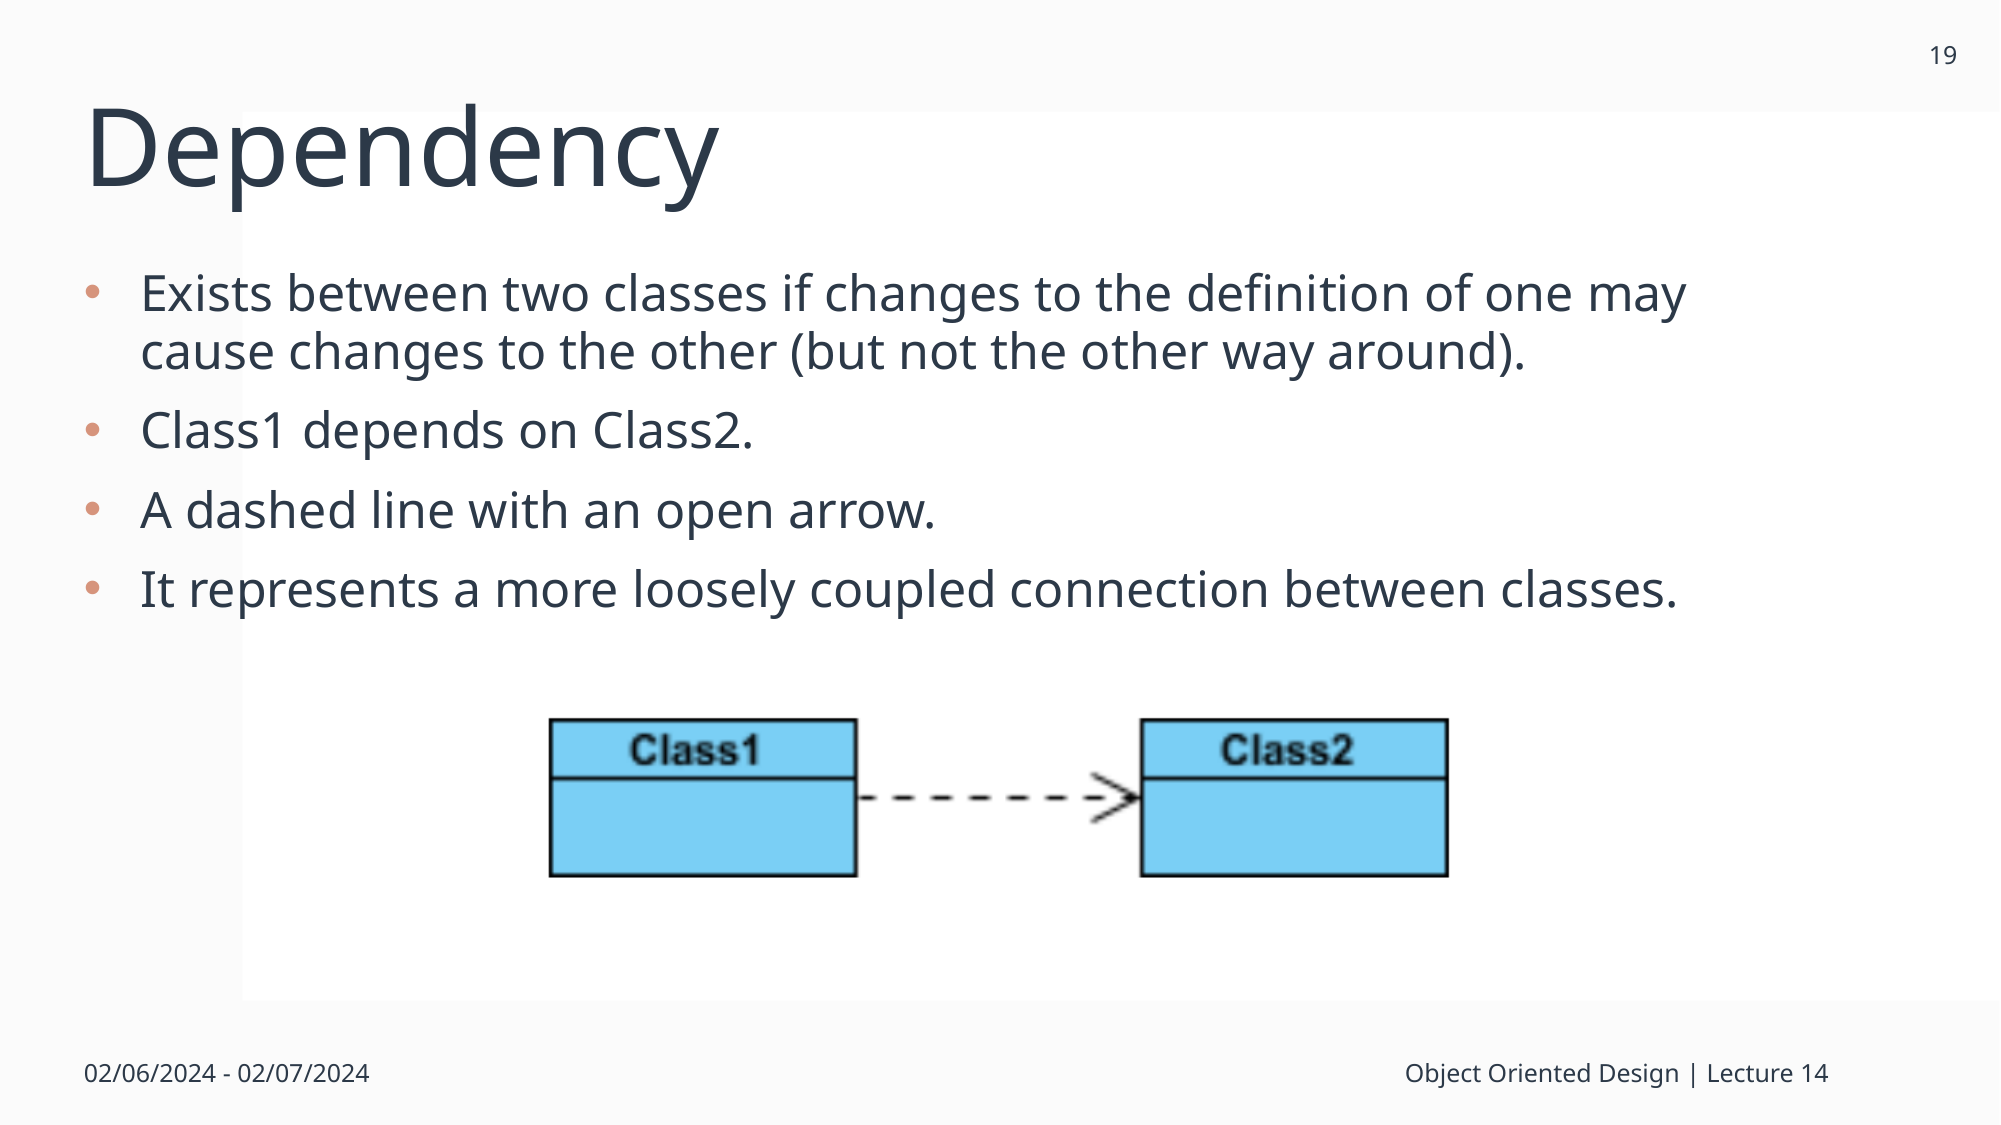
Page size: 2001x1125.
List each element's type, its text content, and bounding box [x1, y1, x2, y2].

list Exists between two classes if changes to the definition of one may cause changes to the other (but not the other way around). Class1 depends on Class2. A dashed line with an open arrow. It represents a more loosely coupled connection between classes. [68, 255, 1843, 990]
footer Object Oriented Design | Lecture 14 [618, 1020, 1845, 1125]
slide_number 19 [1886, 0, 2000, 113]
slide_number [68, 1020, 519, 1125]
title Dependency [68, 59, 1843, 244]
picture [541, 707, 1459, 891]
